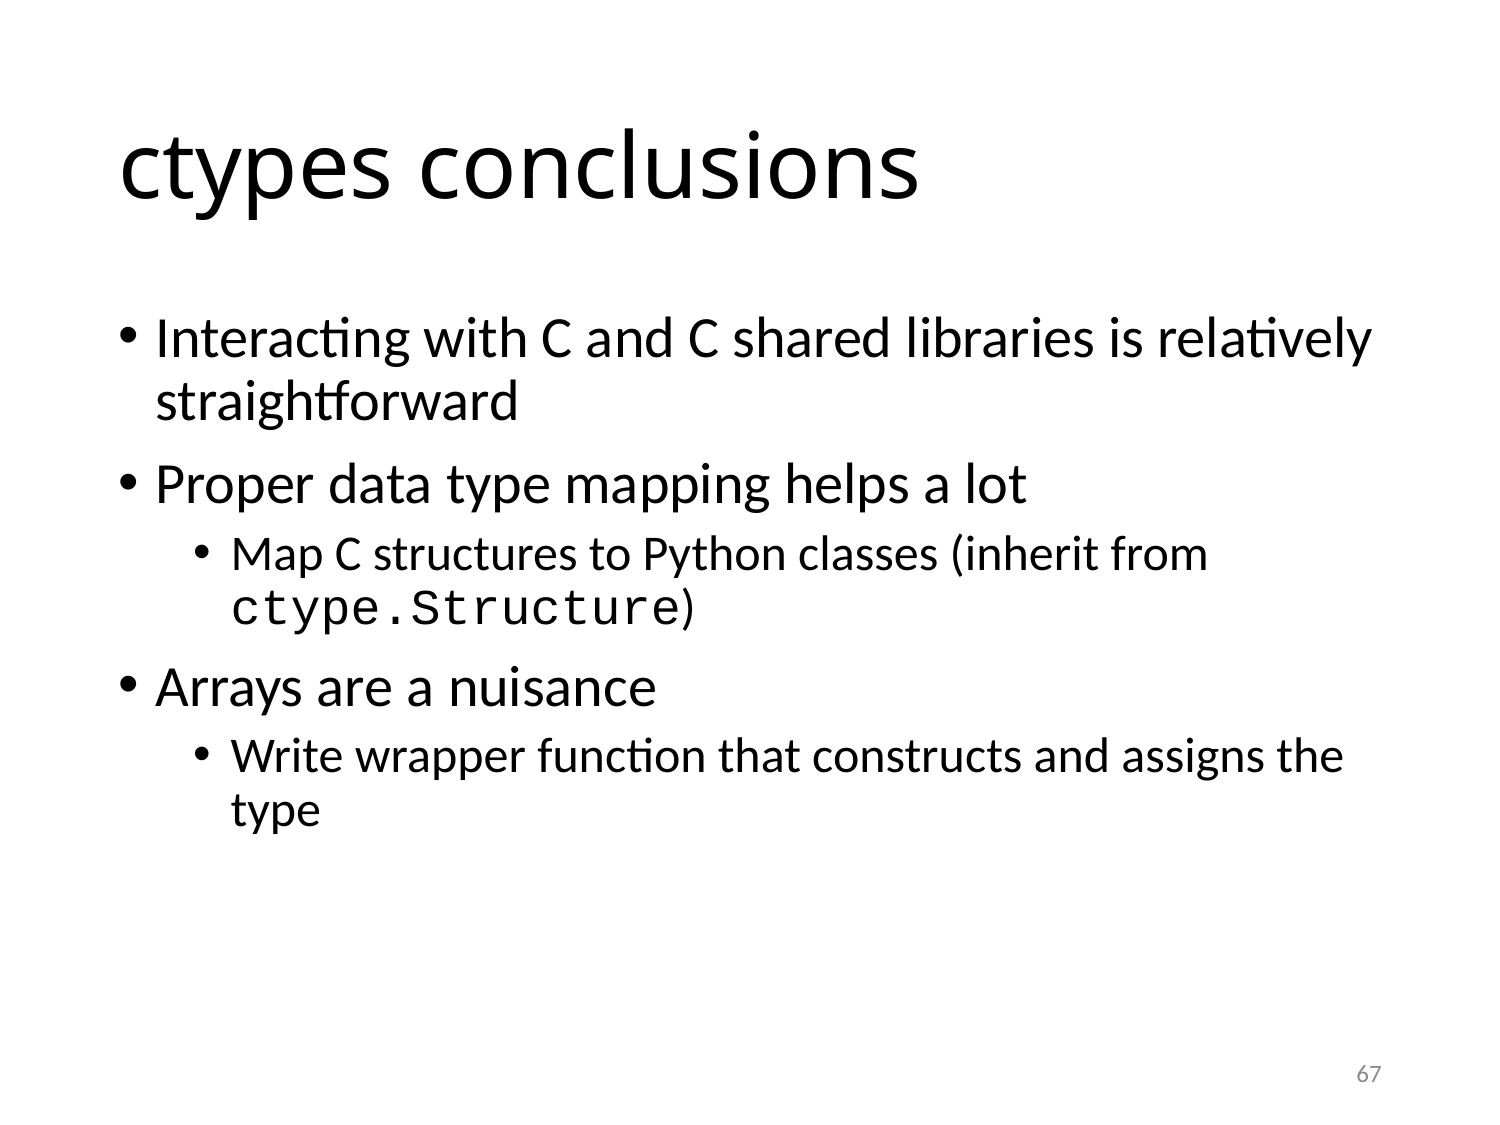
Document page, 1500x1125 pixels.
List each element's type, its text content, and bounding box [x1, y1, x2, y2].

title ctypes conclusions [103, 59, 1397, 278]
list Interacting with C and C shared libraries is relatively straightforward Proper data type mapping helps a lot Map C structures to Python classes (inherit from ctype.Structure) Arrays are a nuisance Write wrapper function that constructs and assigns the type [103, 299, 1397, 1014]
slide_number 67 [1059, 1042, 1397, 1103]
